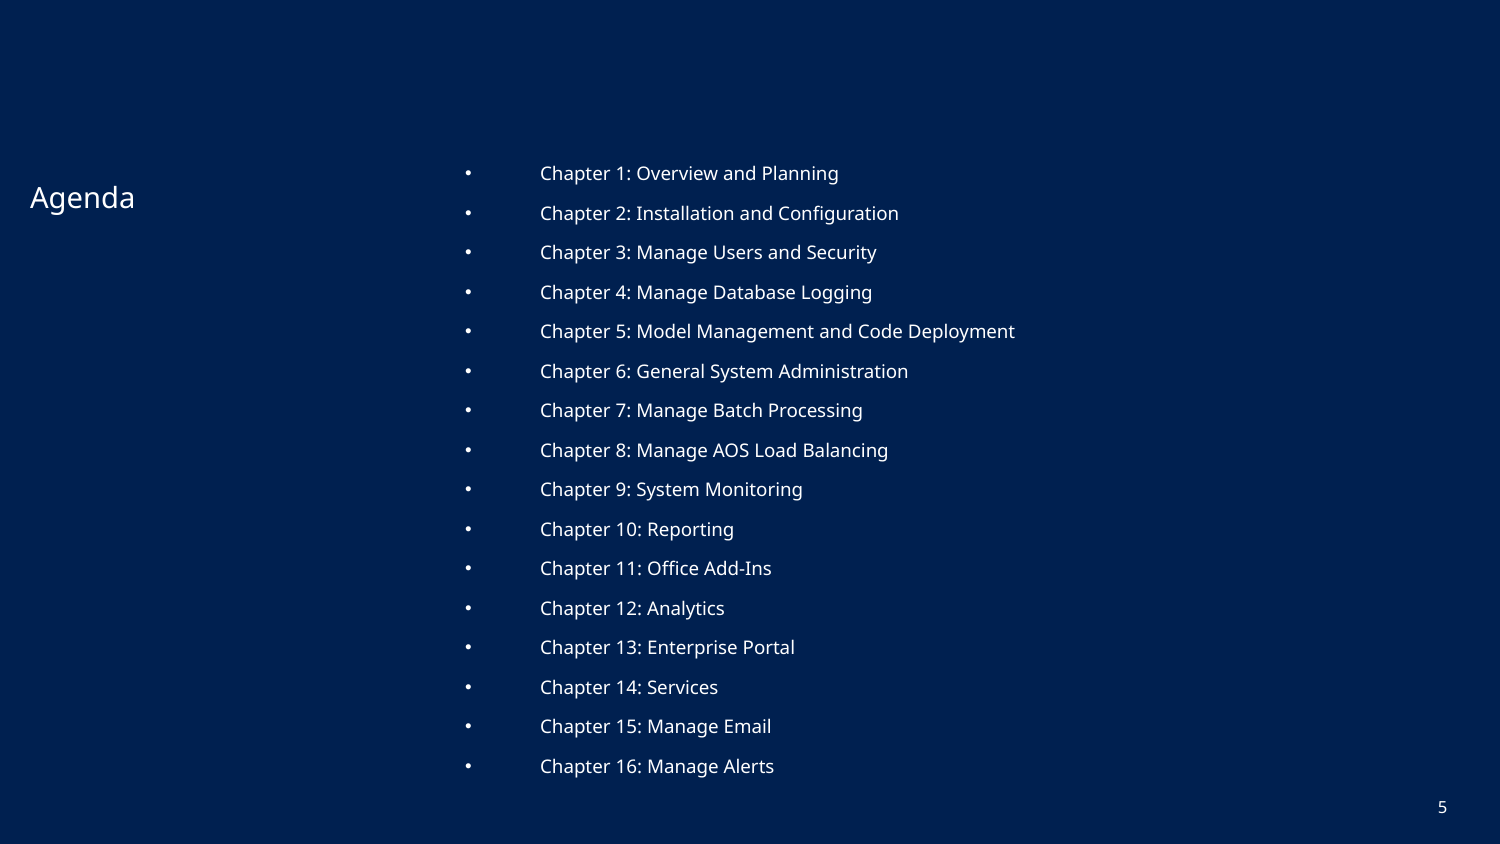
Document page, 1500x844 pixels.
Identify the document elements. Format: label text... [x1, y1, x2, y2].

slide_number 5 [1112, 782, 1463, 827]
list Chapter 1: Overview and Planning Chapter 2: Installation and Configuration Chapter 3: Manage Users and Security Chapter 4: Manage Database Logging Chapter 5: Model Management and Code Deployment Chapter 6: General System Administration Chapter 7: Manage Batch Processing Chapter 8: Manage AOS Load Balancing Chapter 9: System Monitoring Chapter 10: Reporting Chapter 11: Office Add-Ins Chapter 12: Analytics Chapter 13: Enterprise Portal Chapter 14: Services Chapter 15: Manage Email Chapter 16: Manage Alerts [450, 150, 1425, 750]
list Agenda [0, 150, 300, 747]
